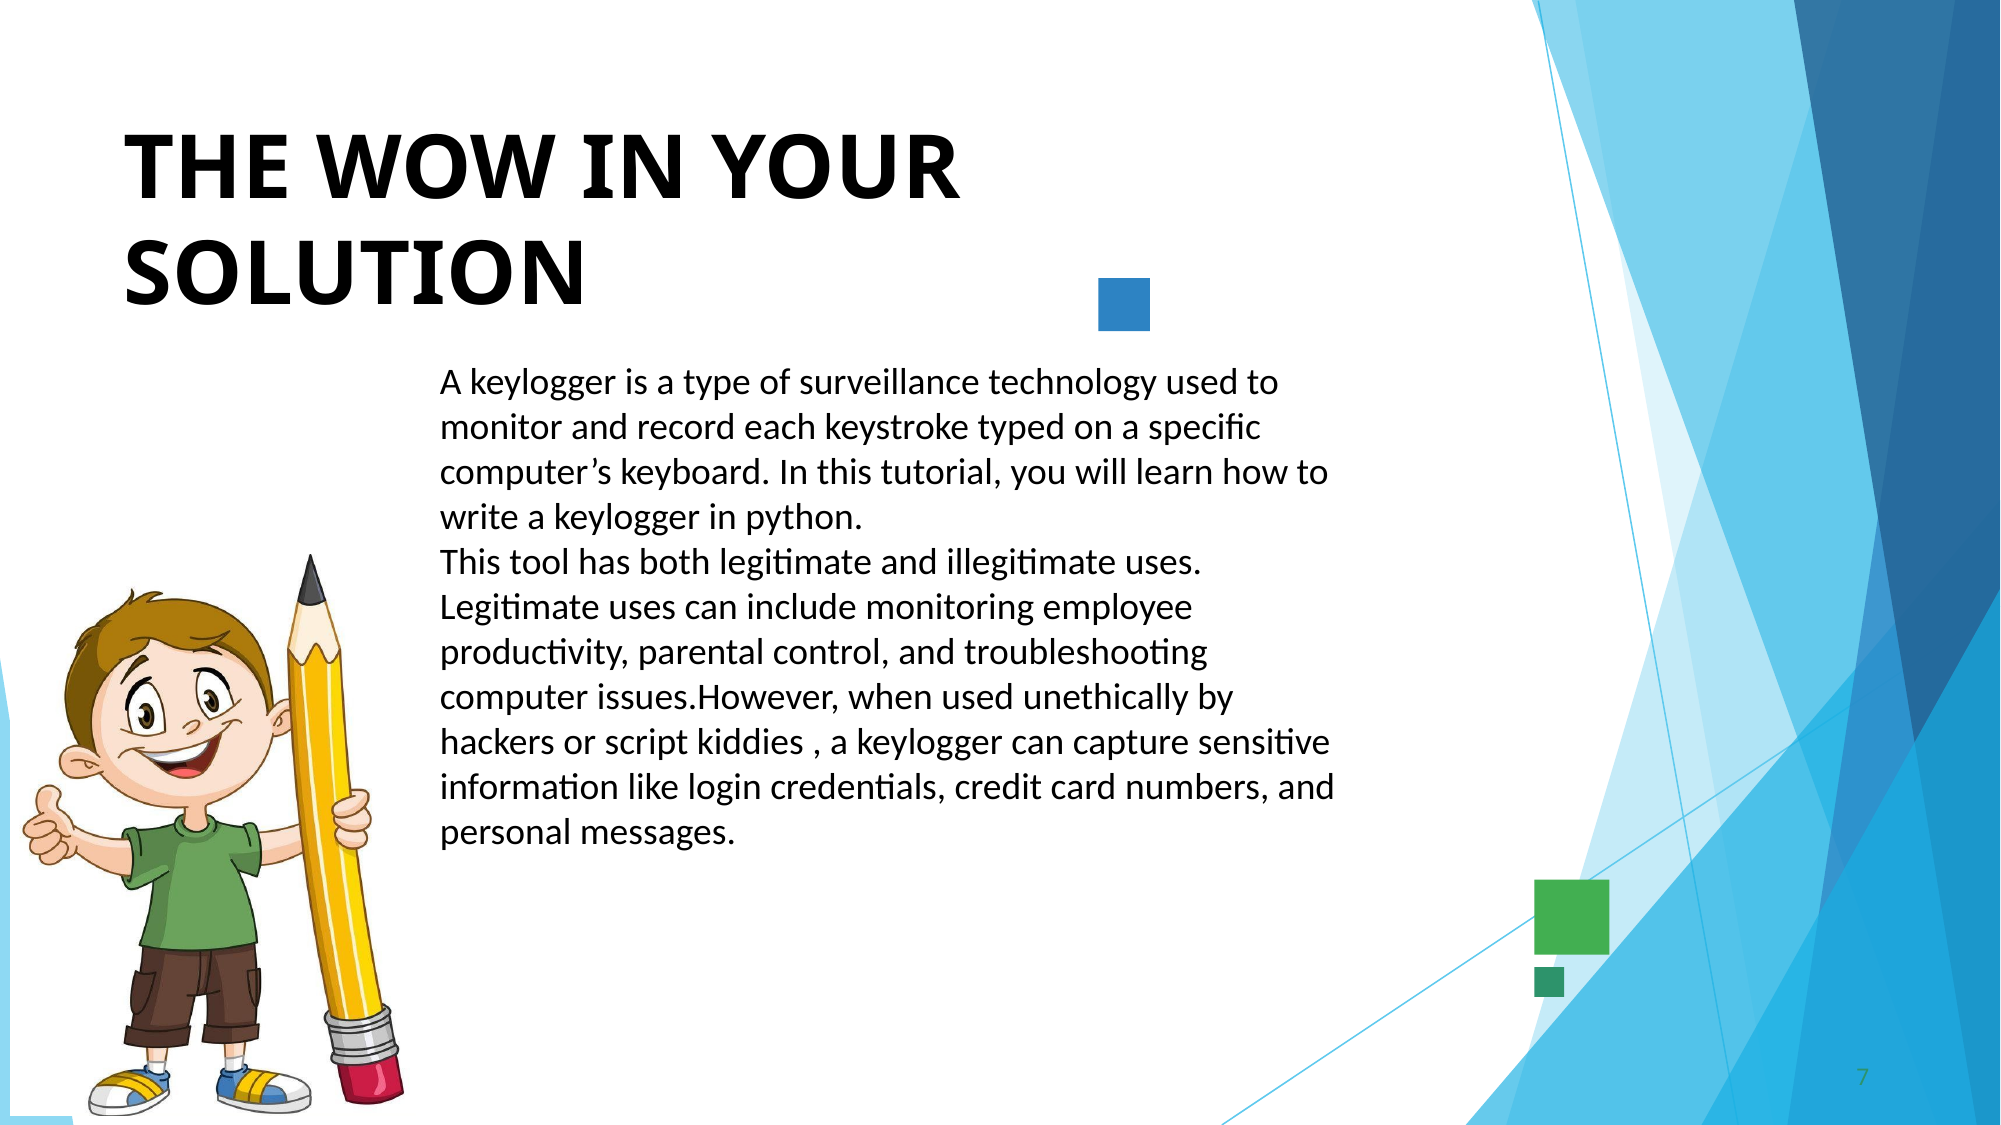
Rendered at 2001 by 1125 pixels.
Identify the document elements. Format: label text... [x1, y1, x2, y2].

picture [10, 554, 416, 1116]
text_box [1534, 967, 1565, 997]
text_box [1098, 323, 1150, 332]
text_box 7 [1849, 1061, 1888, 1095]
title THE WOW IN YOUR SOLUTION [121, 107, 1359, 323]
text_box A keylogger is a type of surveillance technology used to monitor and record each keystroke typed on a specific computer’s keyboard. In this tutorial, you will learn how to write a keylogger in python. This tool has both legitimate and illegitimate uses. Legitimate uses can include monitoring employee productivity, parental control, and troubleshooting computer issues.However, when used unethically by hackers or script kiddies , a keylogger can capture sensitive information like login credentials, credit card numbers, and personal messages. [424, 349, 1359, 860]
text_box [1534, 879, 1610, 955]
